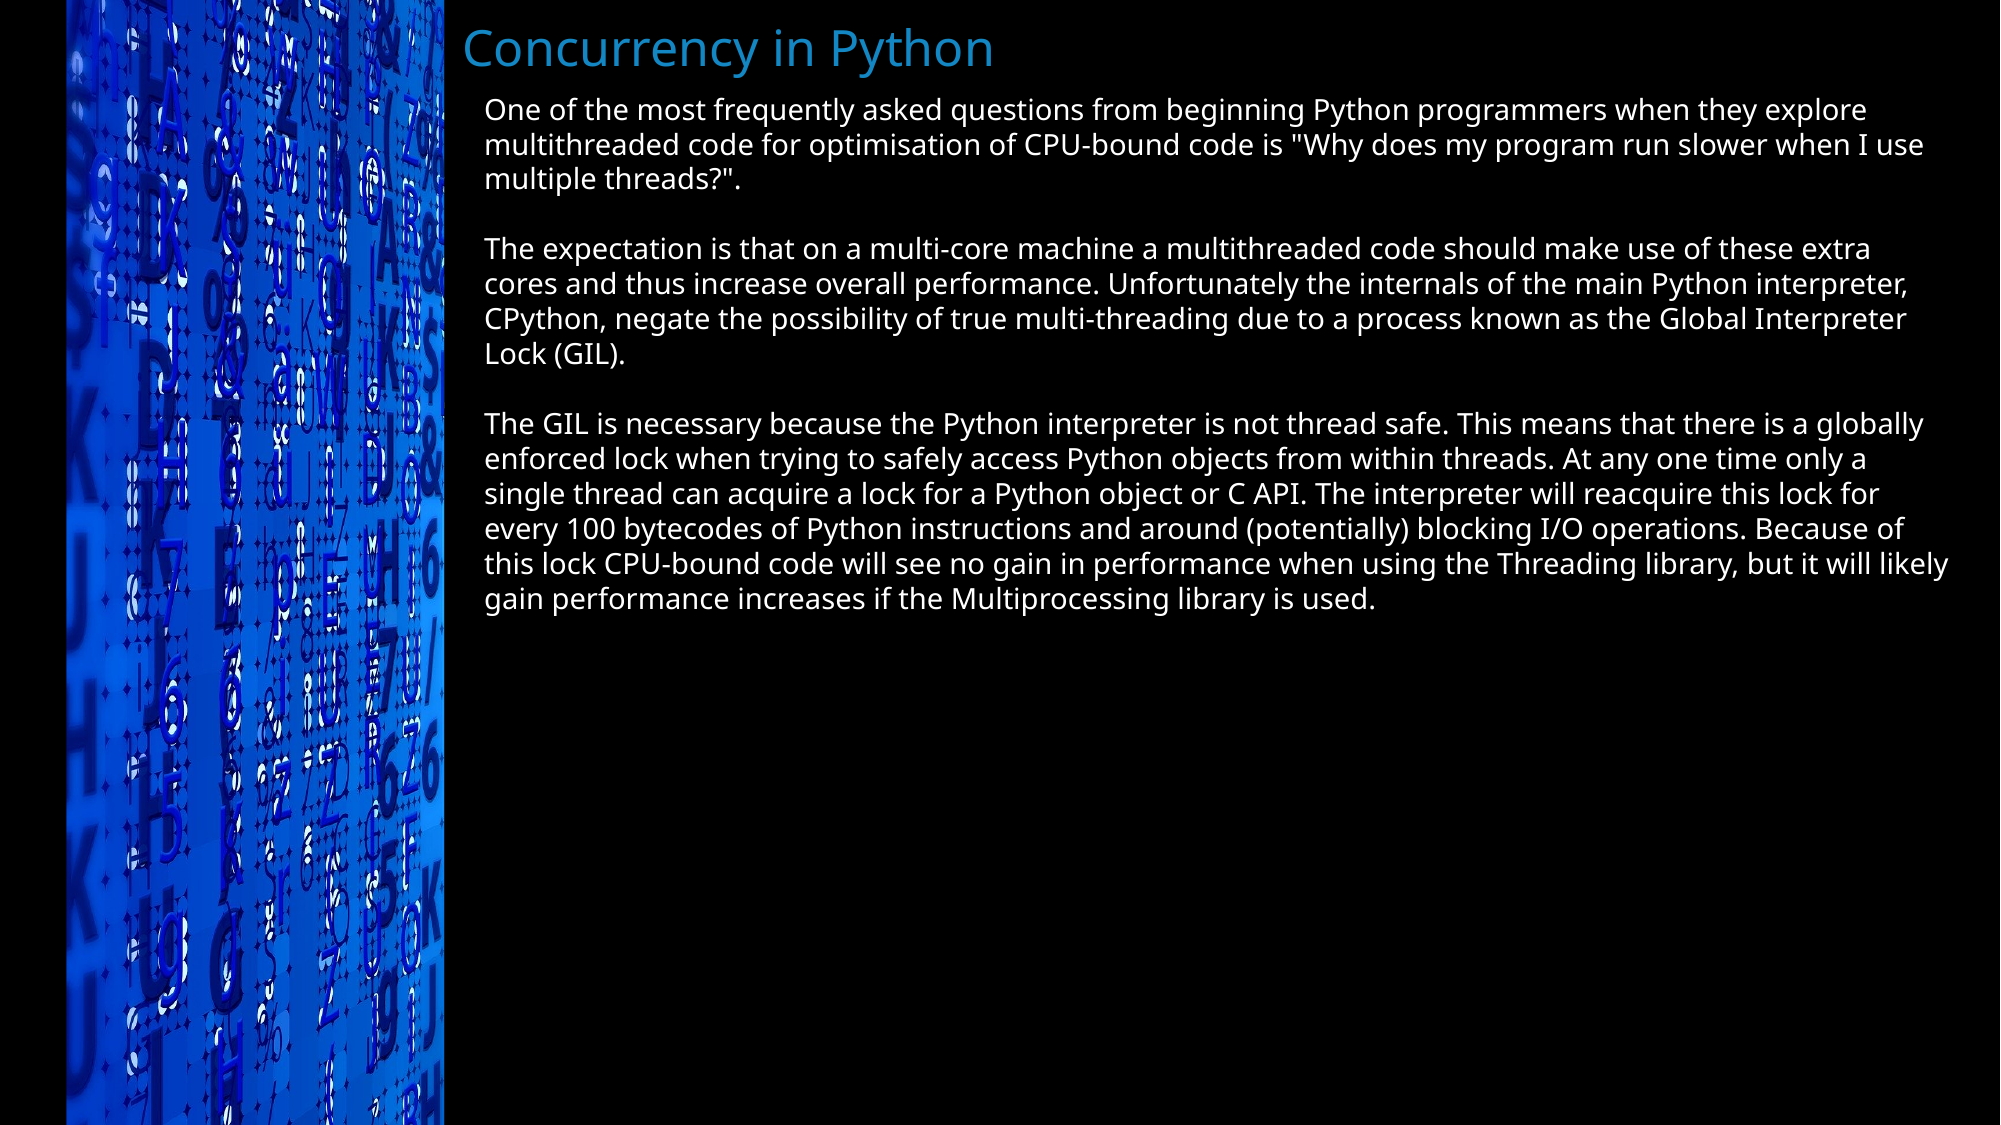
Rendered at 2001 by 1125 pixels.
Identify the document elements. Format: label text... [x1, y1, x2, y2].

text_box Concurrency in Python [460, 14, 2000, 77]
picture [66, 0, 445, 1125]
text_box One of the most frequently asked questions from beginning Python programmers when they explore multithreaded code for optimisation of CPU-bound code is "Why does my program run slower when I use multiple threads?". The expectation is that on a multi-core machine a multithreaded code should make use of these extra cores and thus increase overall performance. Unfortunately the internals of the main Python interpreter, CPython, negate the possibility of true multi-threading due to a process known as the Global Interpreter Lock (GIL). The GIL is necessary because the Python interpreter is not thread safe. This means that there is a globally enforced lock when trying to safely access Python objects from within threads. At any one time only a single thread can acquire a lock for a Python object or C API. The interpreter will reacquire this lock for every 100 bytecodes of Python instructions and around (potentially) blocking I/O operations. Because of this lock CPU-bound code will see no gain in performance when using the Threading library, but it will likely gain performance increases if the Multiprocessing library is used. [469, 83, 1968, 623]
